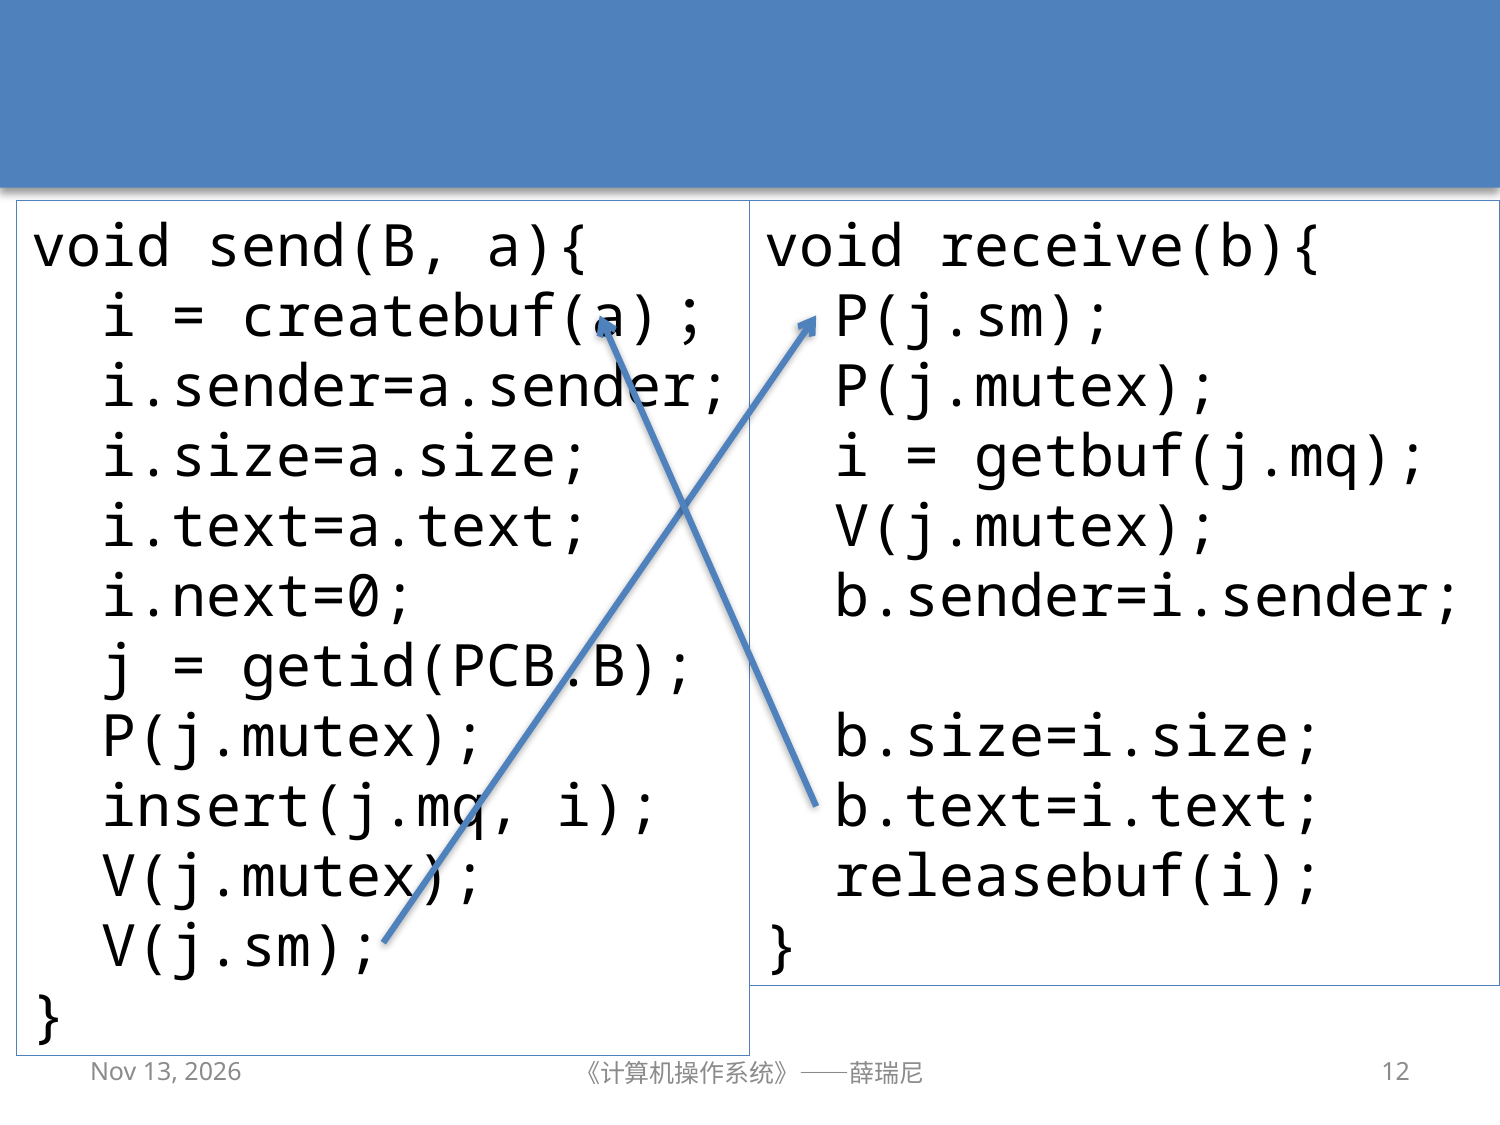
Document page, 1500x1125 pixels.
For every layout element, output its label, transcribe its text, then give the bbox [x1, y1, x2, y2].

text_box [599, 315, 817, 807]
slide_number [75, 1056, 425, 1103]
text_box void receive(b){ P(j.sm); P(j.mutex); i = getbuf(j.mq); V(j.mutex); b.sender=i.sender; b.size=i.size; b.text=i.text; releasebuf(i); } [749, 200, 1500, 986]
footer 《计算机操作系统》——薛瑞尼 [425, 1042, 1074, 1103]
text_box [383, 315, 817, 943]
slide_number 12 [1074, 1042, 1425, 1103]
text_box void send(B, a){ i = createbuf(a)； i.sender=a.sender; i.size=a.size; i.text=a.text; i.next=0; j = getid(PCB.B); P(j.mutex); insert(j.mq, i); V(j.mutex); V(j.sm); } [16, 200, 750, 1056]
